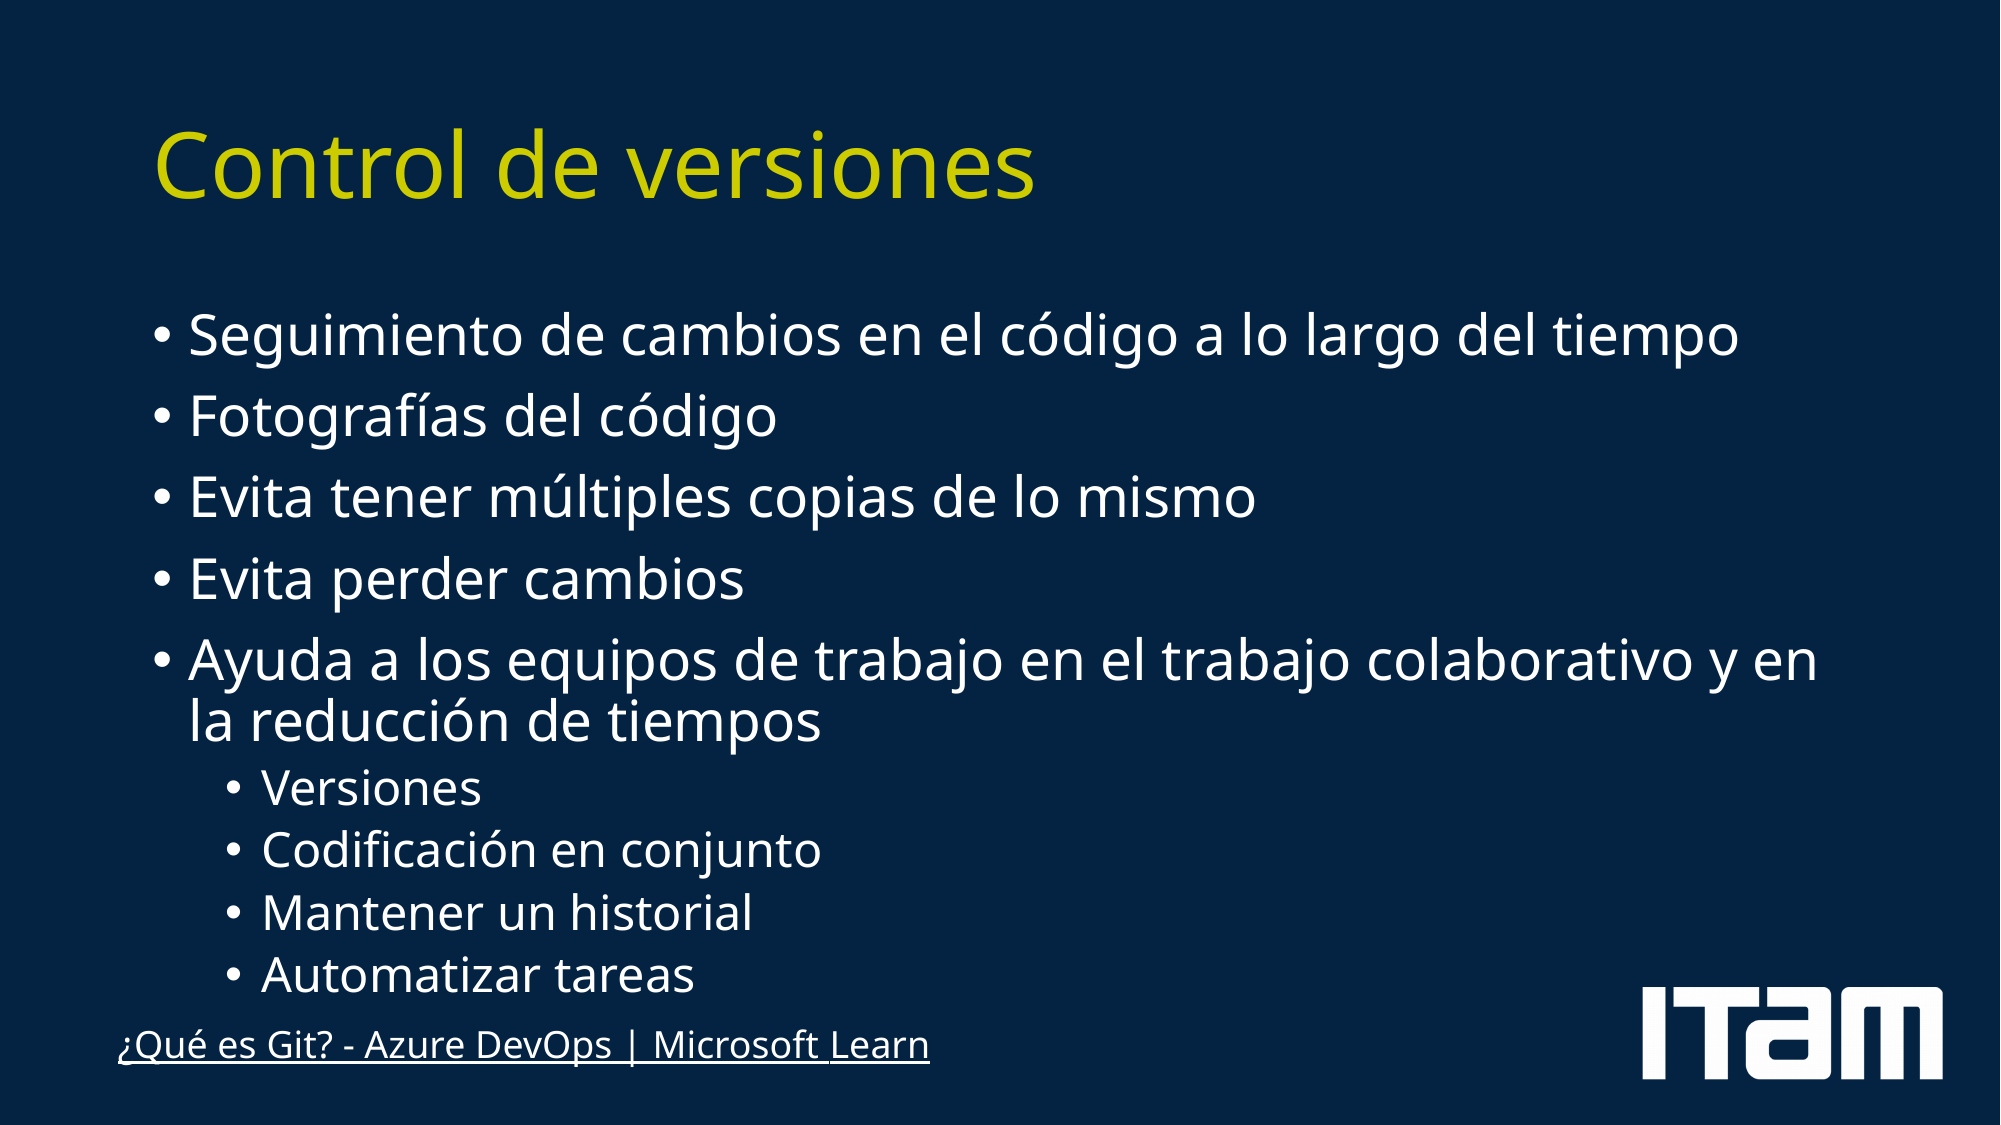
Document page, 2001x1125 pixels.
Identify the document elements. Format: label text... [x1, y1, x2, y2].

list Seguimiento de cambios en el código a lo largo del tiempo Fotografías del código Evita tener múltiples copias de lo mismo Evita perder cambios Ayuda a los equipos de trabajo en el trabajo colaborativo y en la reducción de tiempos Versiones Codificación en conjunto Mantener un historial Automatizar tareas [137, 299, 1863, 1014]
title Control de versiones [137, 59, 1863, 278]
text_box ¿Qué es Git? - Azure DevOps | Microsoft Learn [103, 1013, 1104, 1079]
picture [1505, 913, 2000, 1125]
